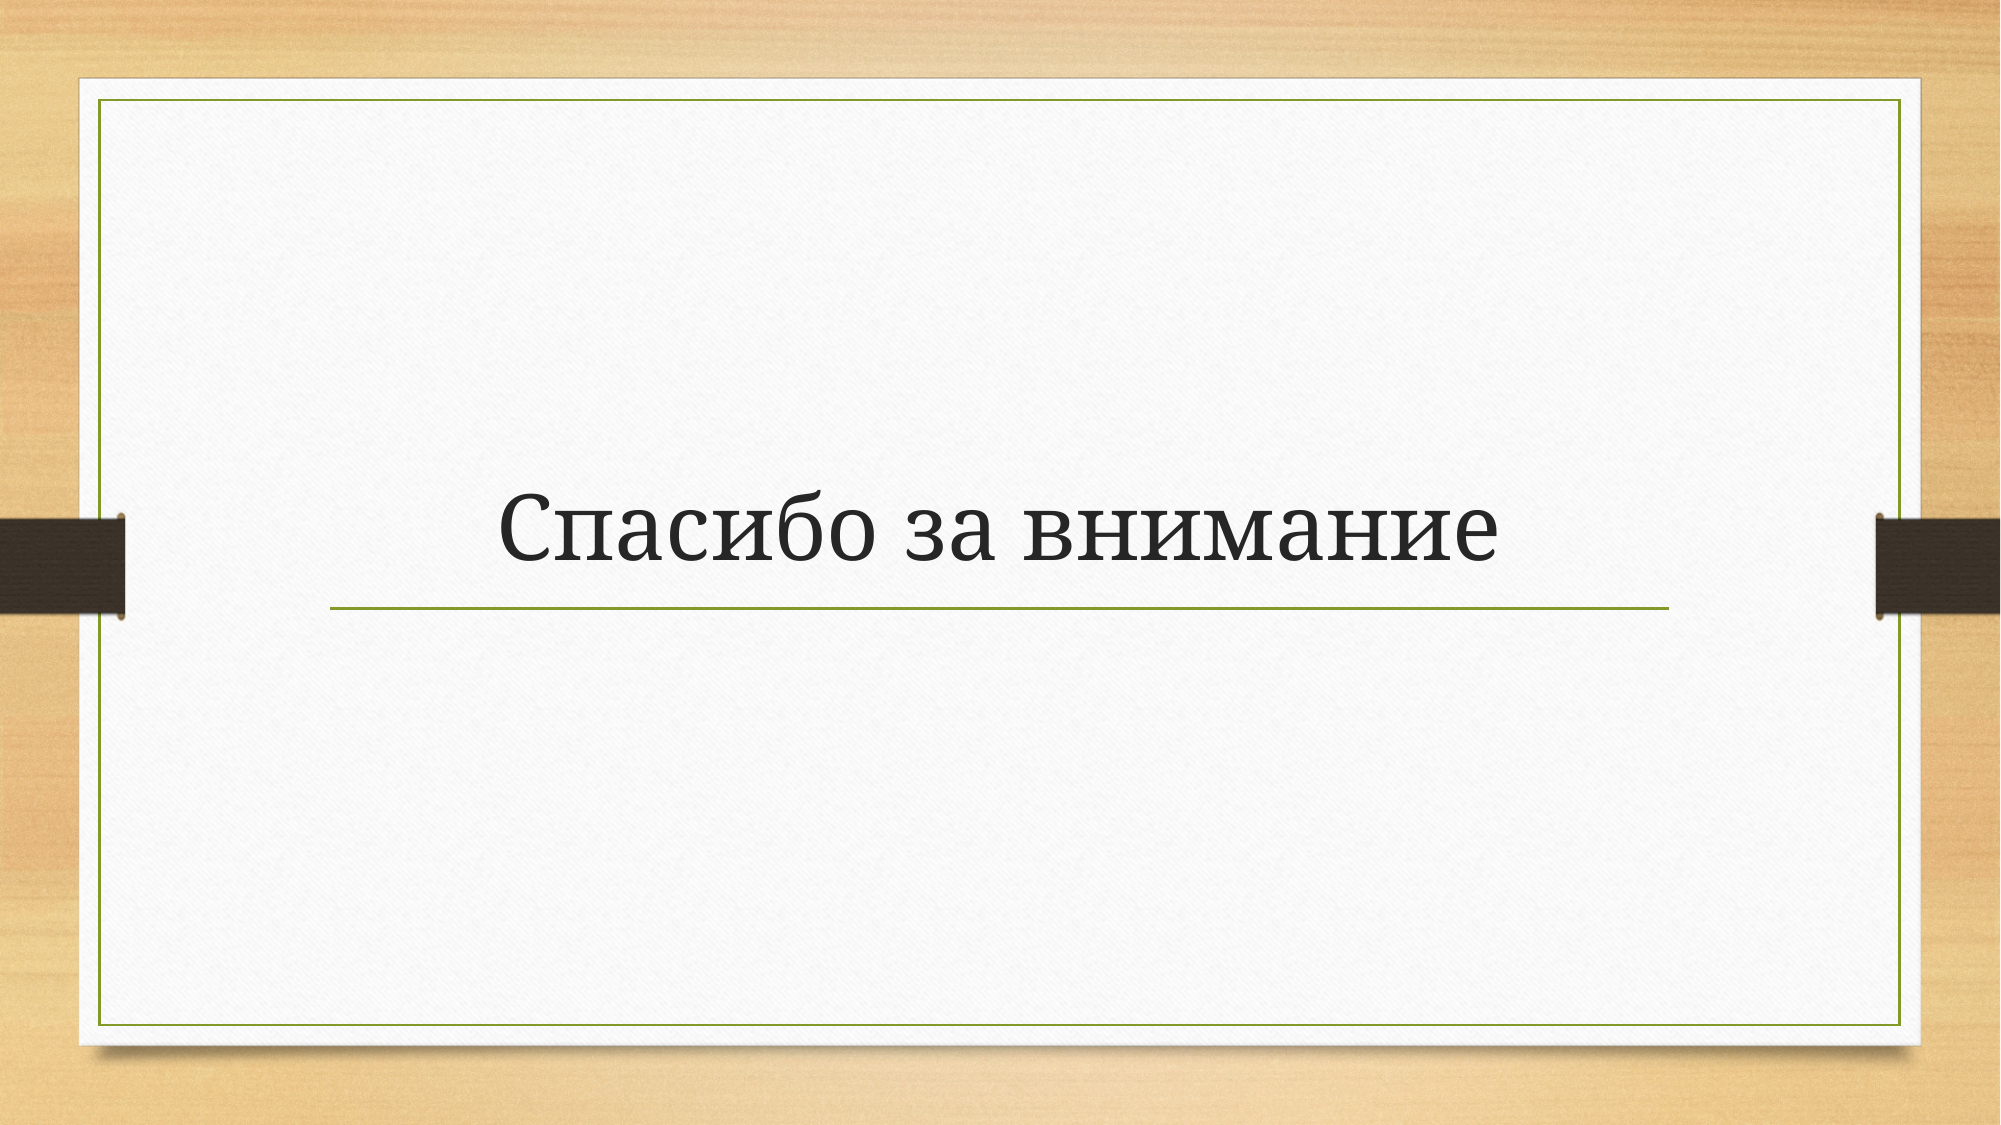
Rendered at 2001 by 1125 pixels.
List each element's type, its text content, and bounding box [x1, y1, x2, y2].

picture [0, 0, 2001, 1125]
title Спасибо за внимание [330, 287, 1669, 587]
